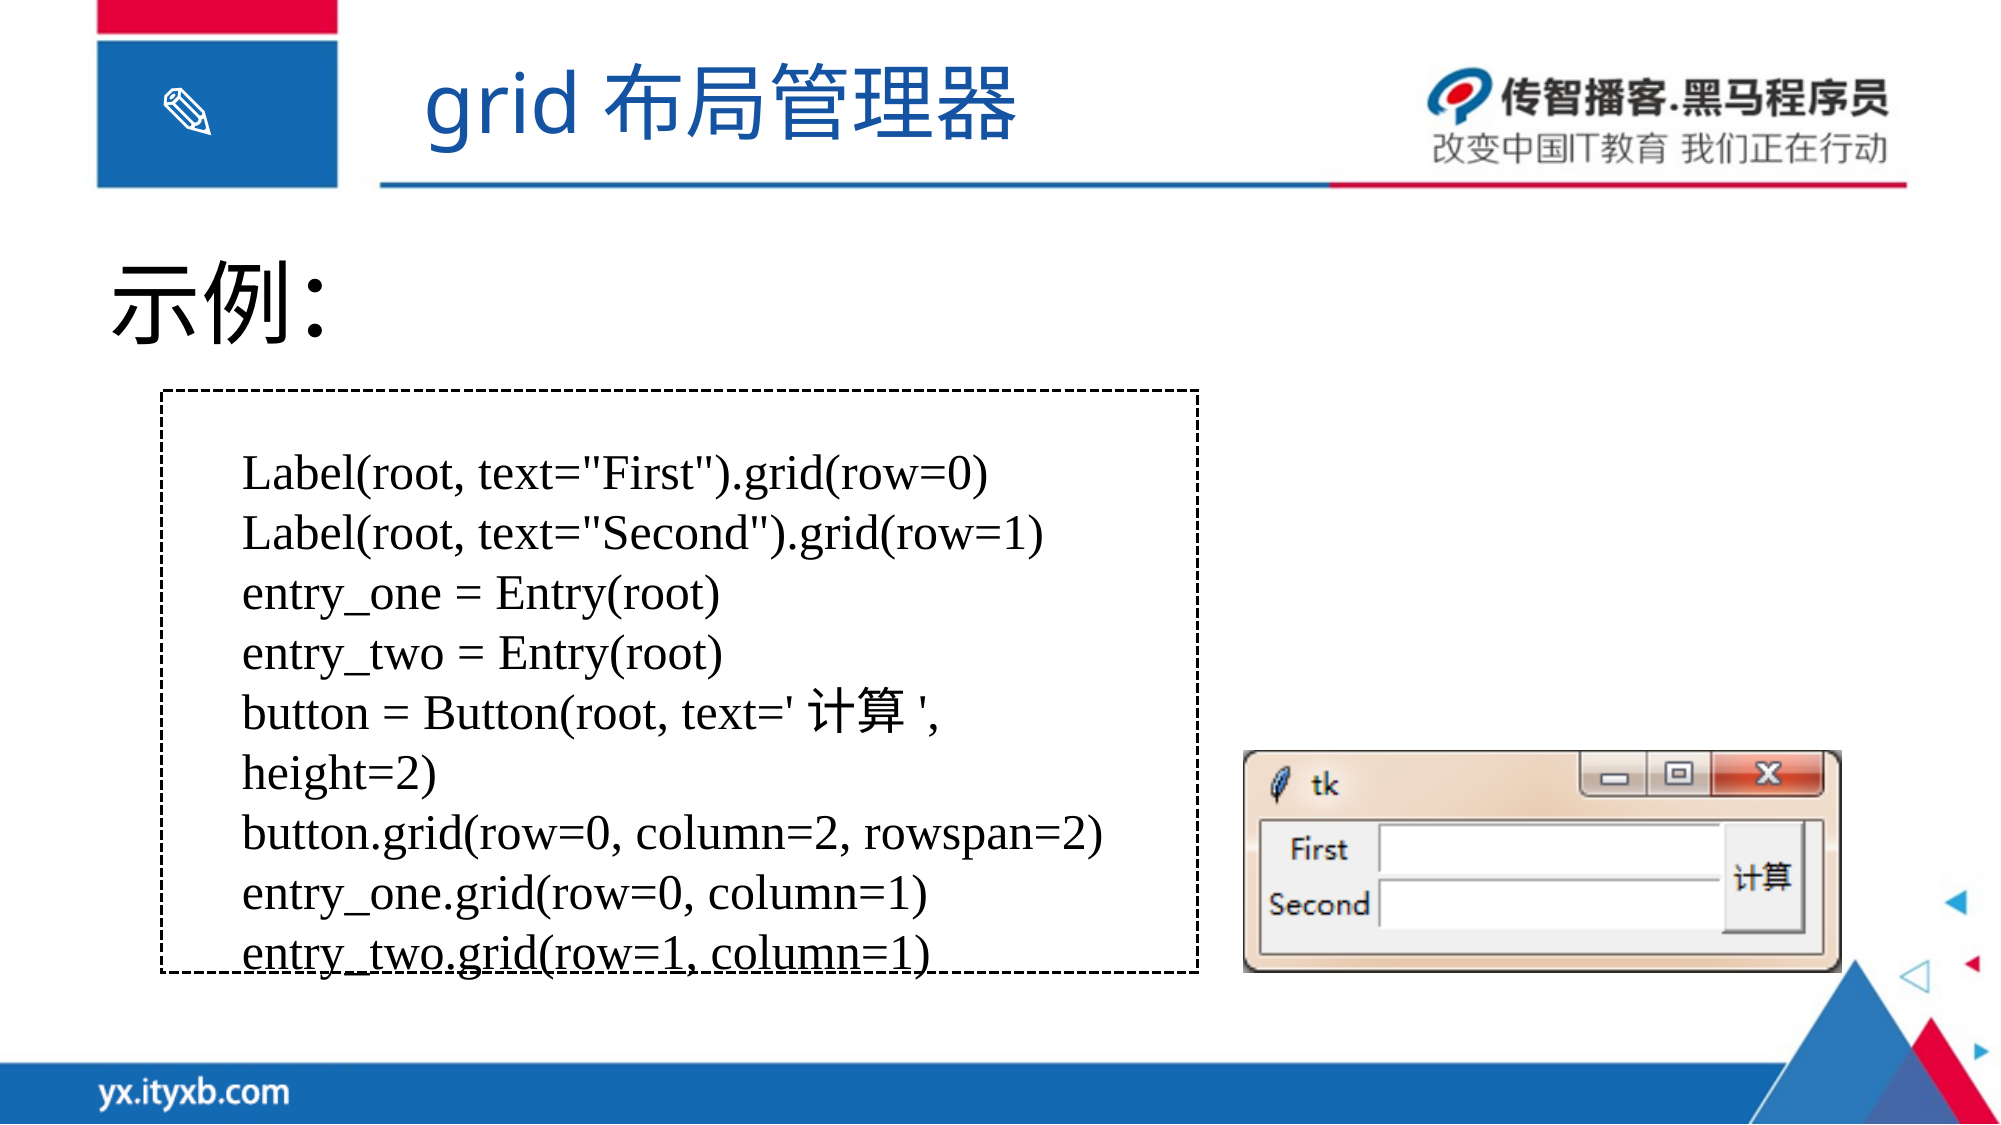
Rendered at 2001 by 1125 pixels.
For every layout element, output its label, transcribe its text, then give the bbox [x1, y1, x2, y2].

text_box Label(root, text="First").grid(row=0) Label(root, text="Second").grid(row=1) entry_one = Entry(root) entry_two = Entry(root) button = Button(root, text='计算', height=2) button.grid(row=0, column=2, rowspan=2) entry_one.grid(row=0, column=1) entry_two.grid(row=1, column=1) [227, 431, 1132, 987]
text_box grid布局管理器 [409, 43, 1292, 158]
text_box [161, 390, 1198, 973]
picture [0, 0, 2000, 1124]
text_box 示例： [94, 216, 1938, 364]
